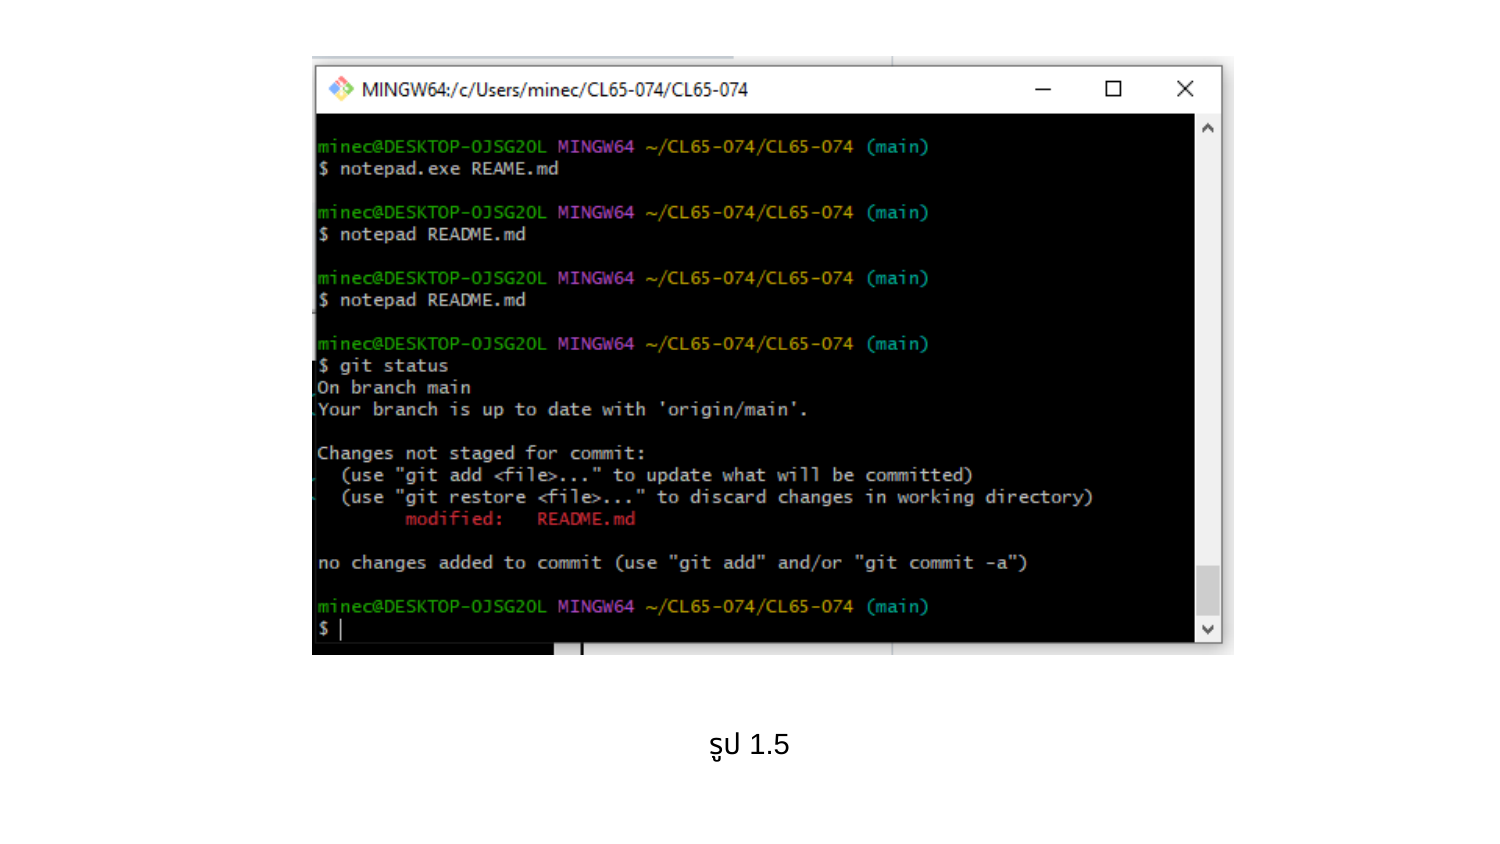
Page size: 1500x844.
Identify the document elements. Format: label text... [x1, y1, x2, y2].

text_box รูป 1.5 [694, 710, 814, 775]
picture [311, 56, 1235, 656]
